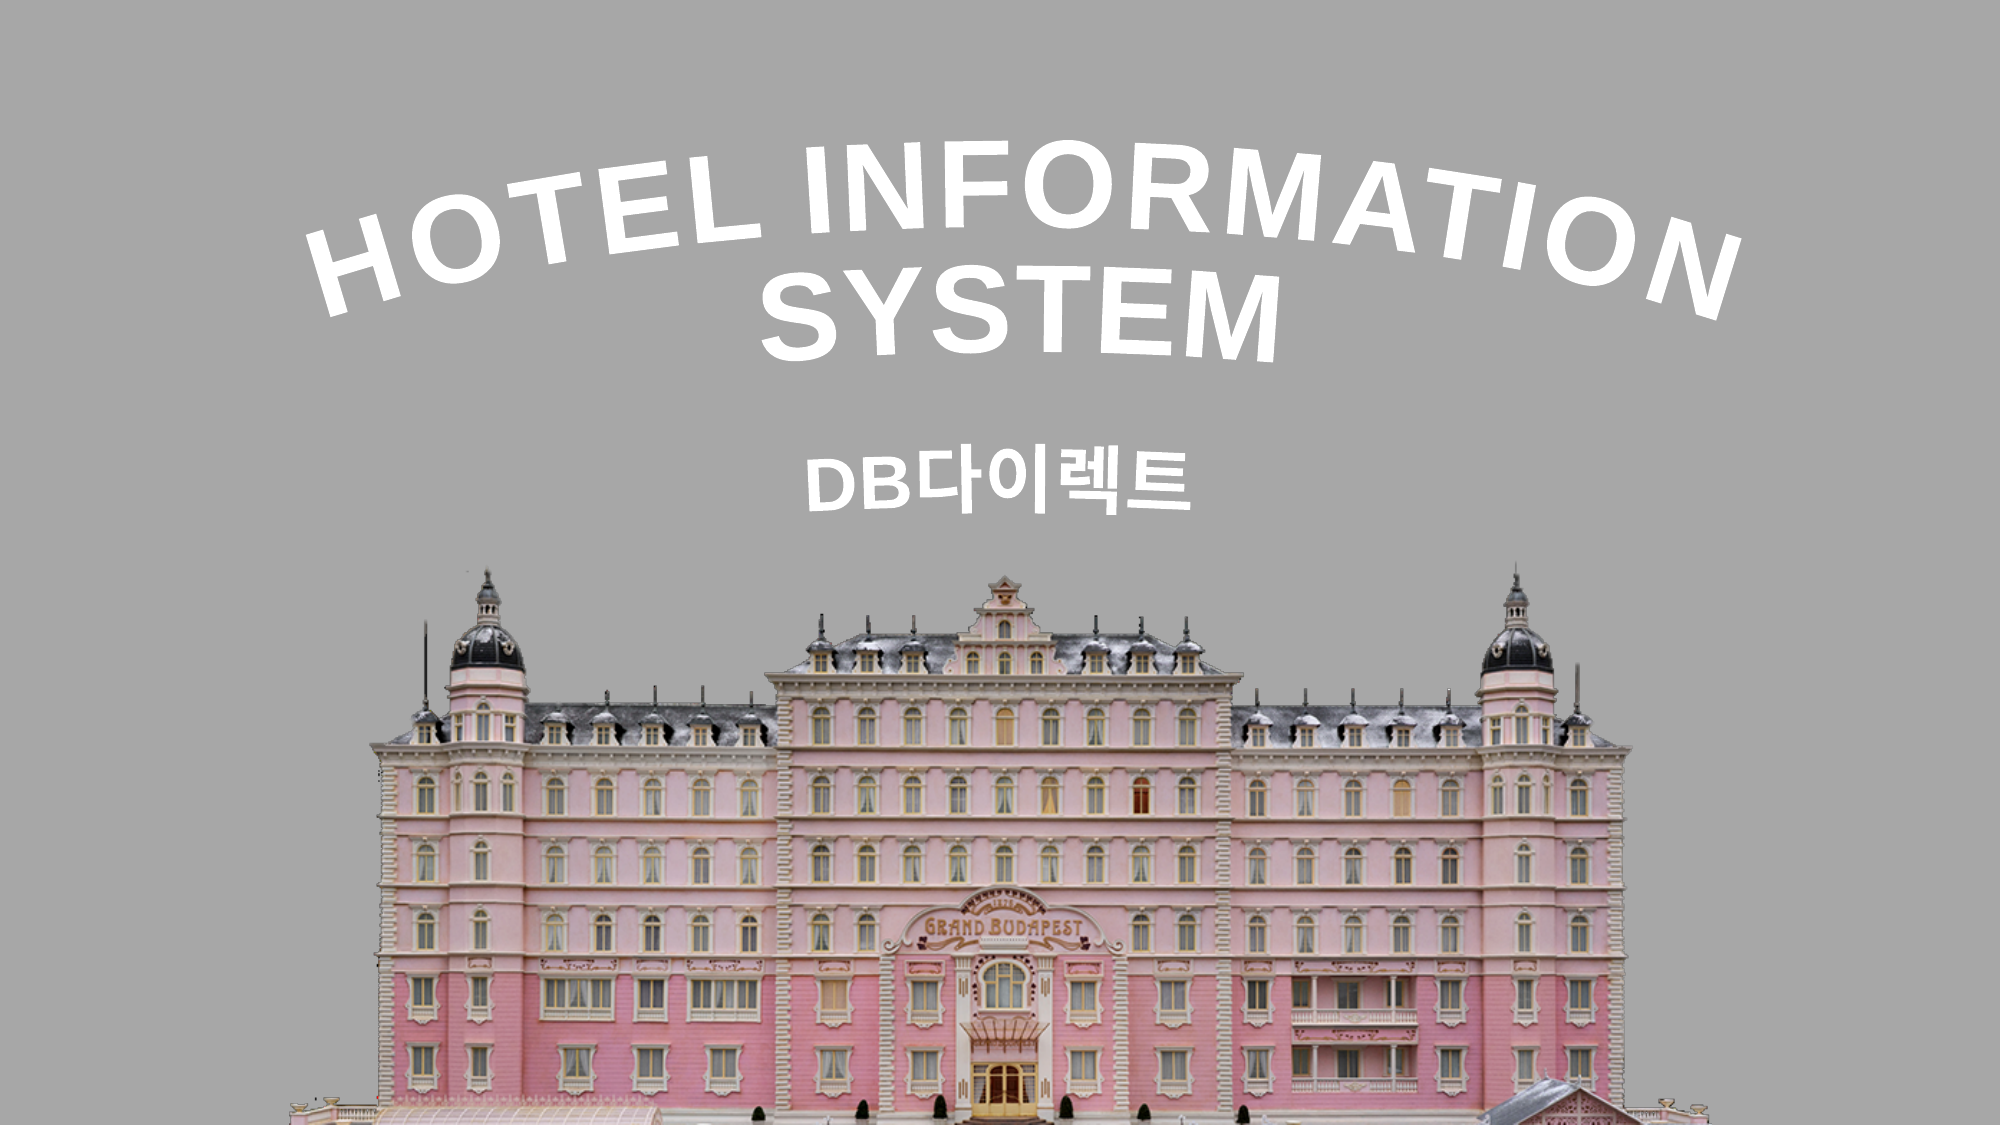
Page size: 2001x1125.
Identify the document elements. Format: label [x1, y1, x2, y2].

picture [288, 317, 1712, 1125]
